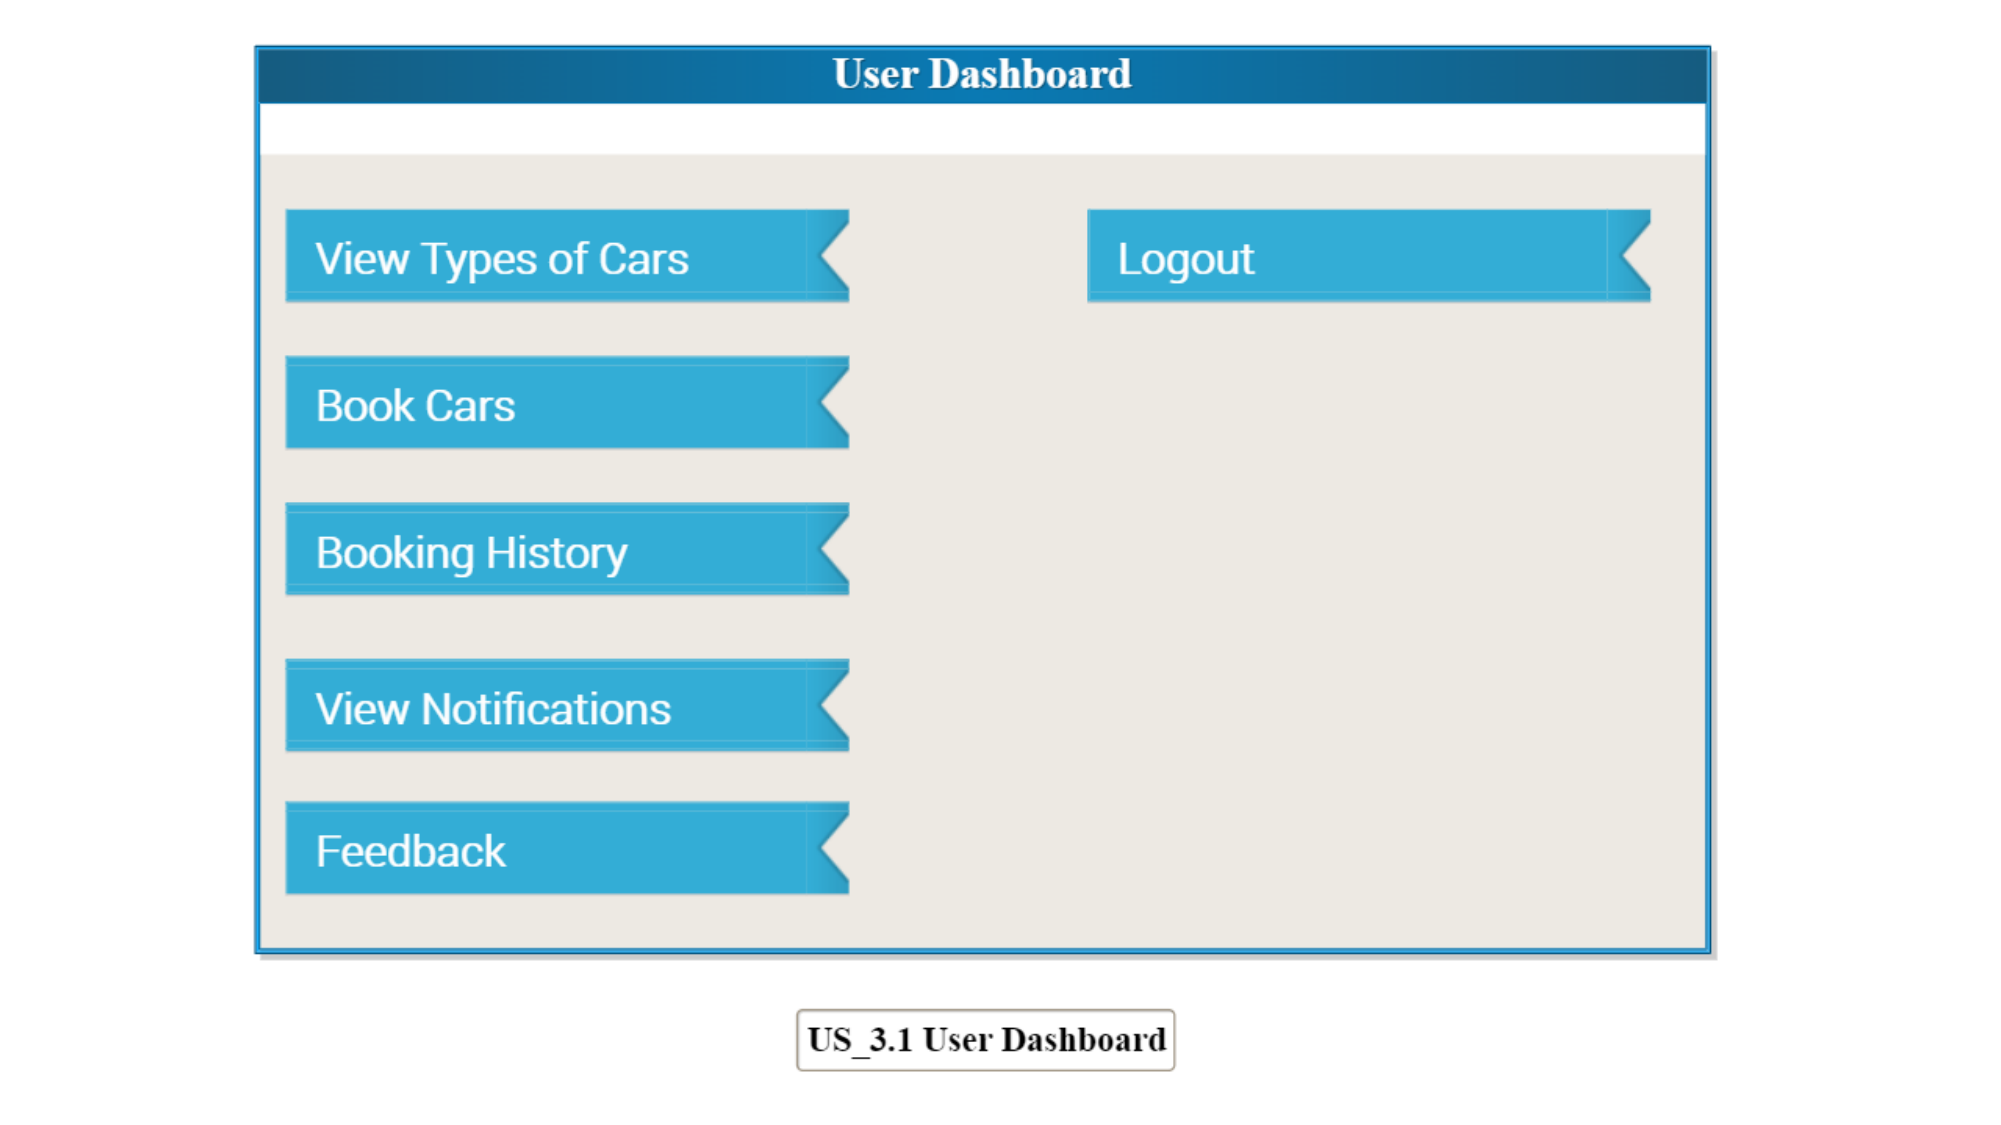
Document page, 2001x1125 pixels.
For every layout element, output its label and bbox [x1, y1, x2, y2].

picture [229, 21, 1771, 1104]
